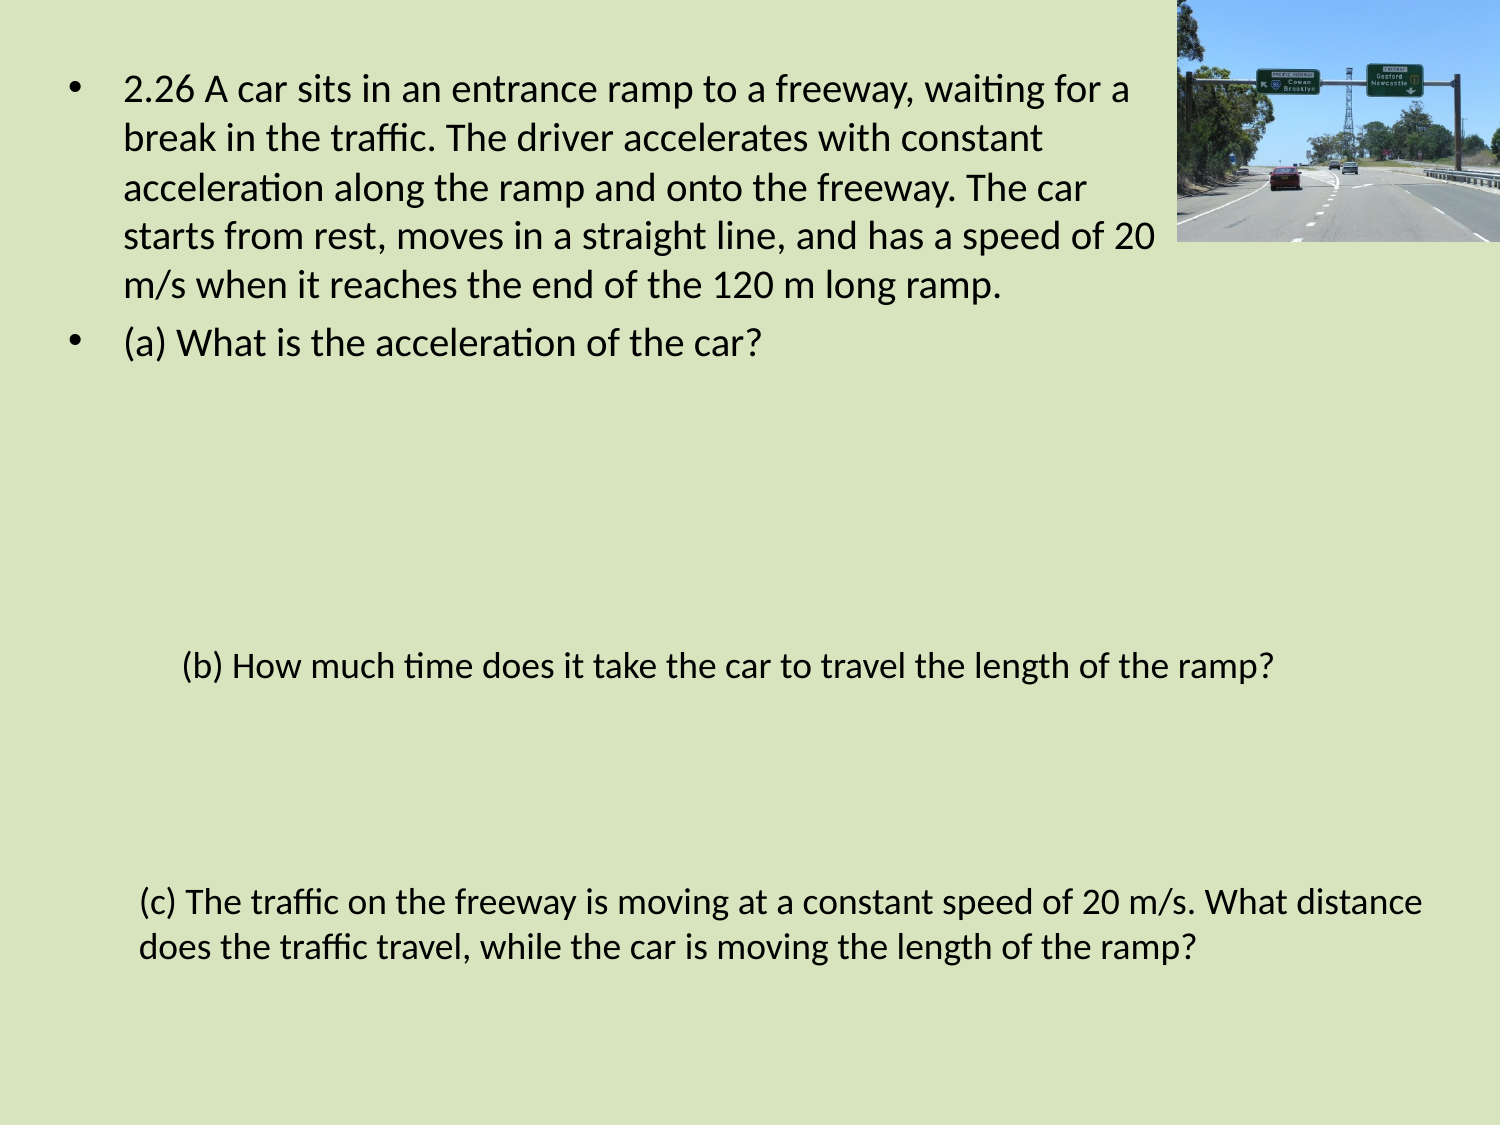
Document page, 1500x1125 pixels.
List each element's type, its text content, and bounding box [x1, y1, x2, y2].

picture [1176, 0, 1500, 243]
text_box (c) The traffic on the freeway is moving at a constant speed of 20 m/s. What distance does the traffic travel, while the car is moving the length of the ramp? [123, 869, 1459, 975]
list 2.26 A car sits in an entrance ramp to a freeway, waiting for a break in the traffic. The driver accelerates with constant acceleration along the ramp and onto the freeway. The car starts from rest, moves in a straight line, and has a speed of 20 m/s when it reaches the end of the 120 m long ramp. (a) What is the acceleration of the car? [53, 54, 1176, 374]
text_box (b) How much time does it take the car to travel the length of the ramp? [166, 633, 1292, 694]
